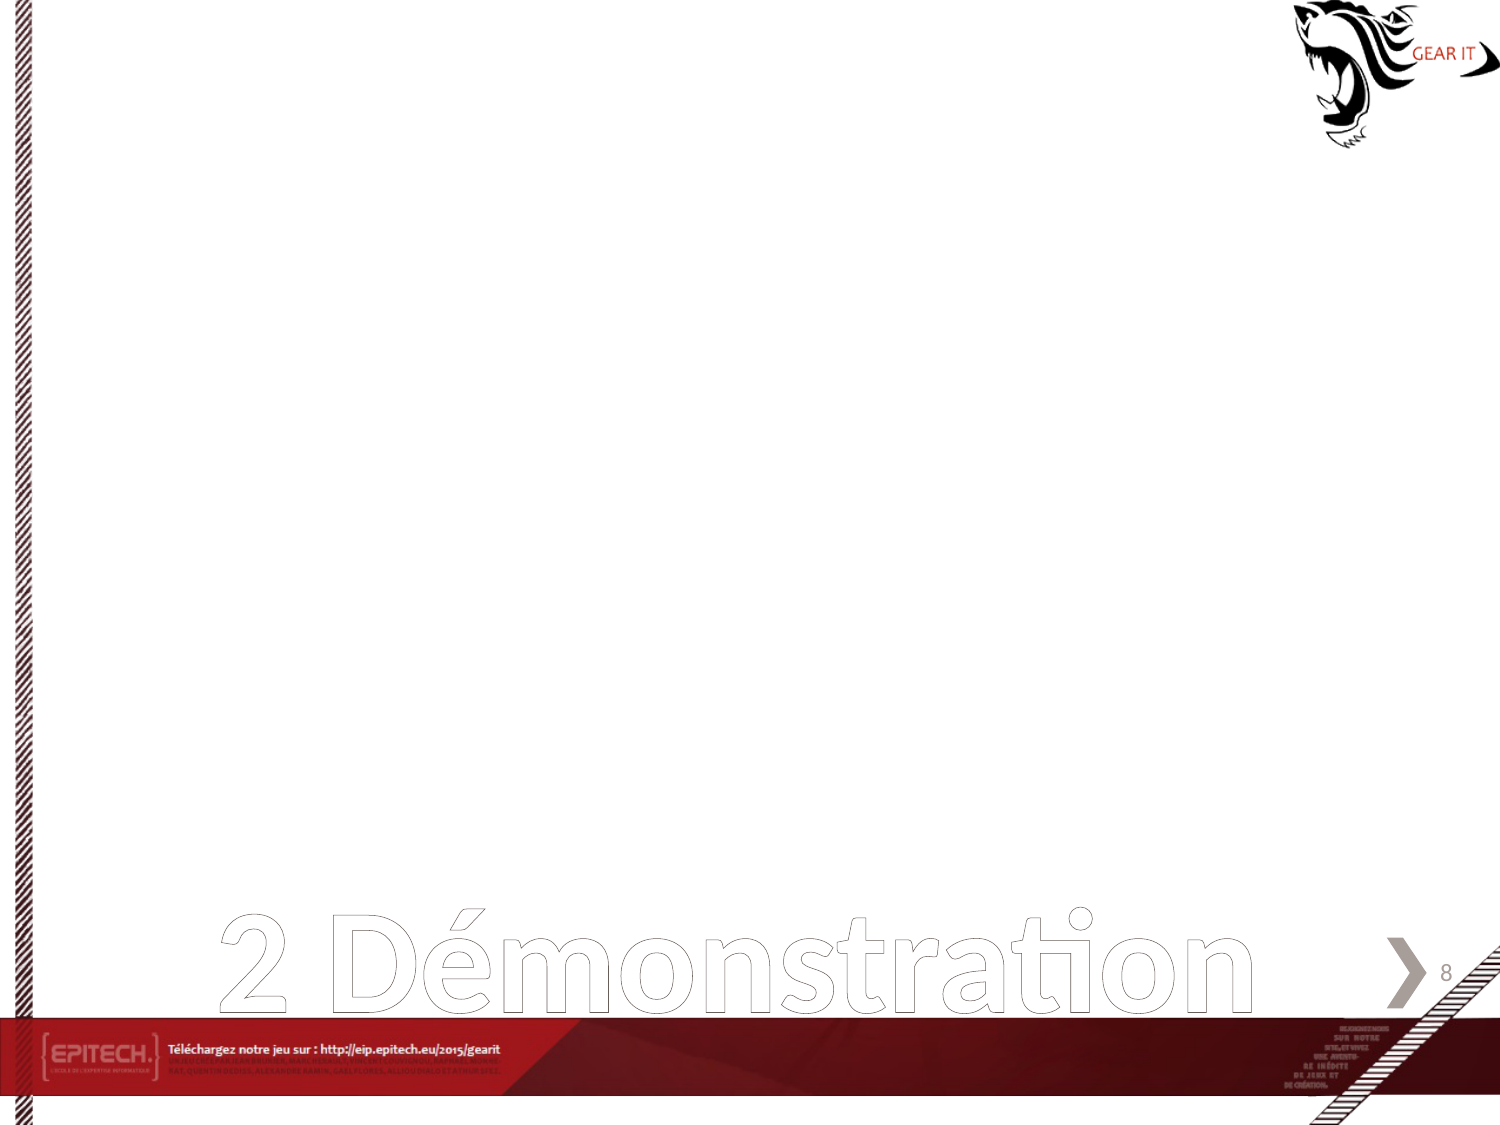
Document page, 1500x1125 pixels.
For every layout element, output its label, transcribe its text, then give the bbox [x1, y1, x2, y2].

picture [0, 0, 1500, 1125]
slide_number 8 [1425, 941, 1488, 1002]
title 2 Démonstration [200, 862, 1388, 1050]
